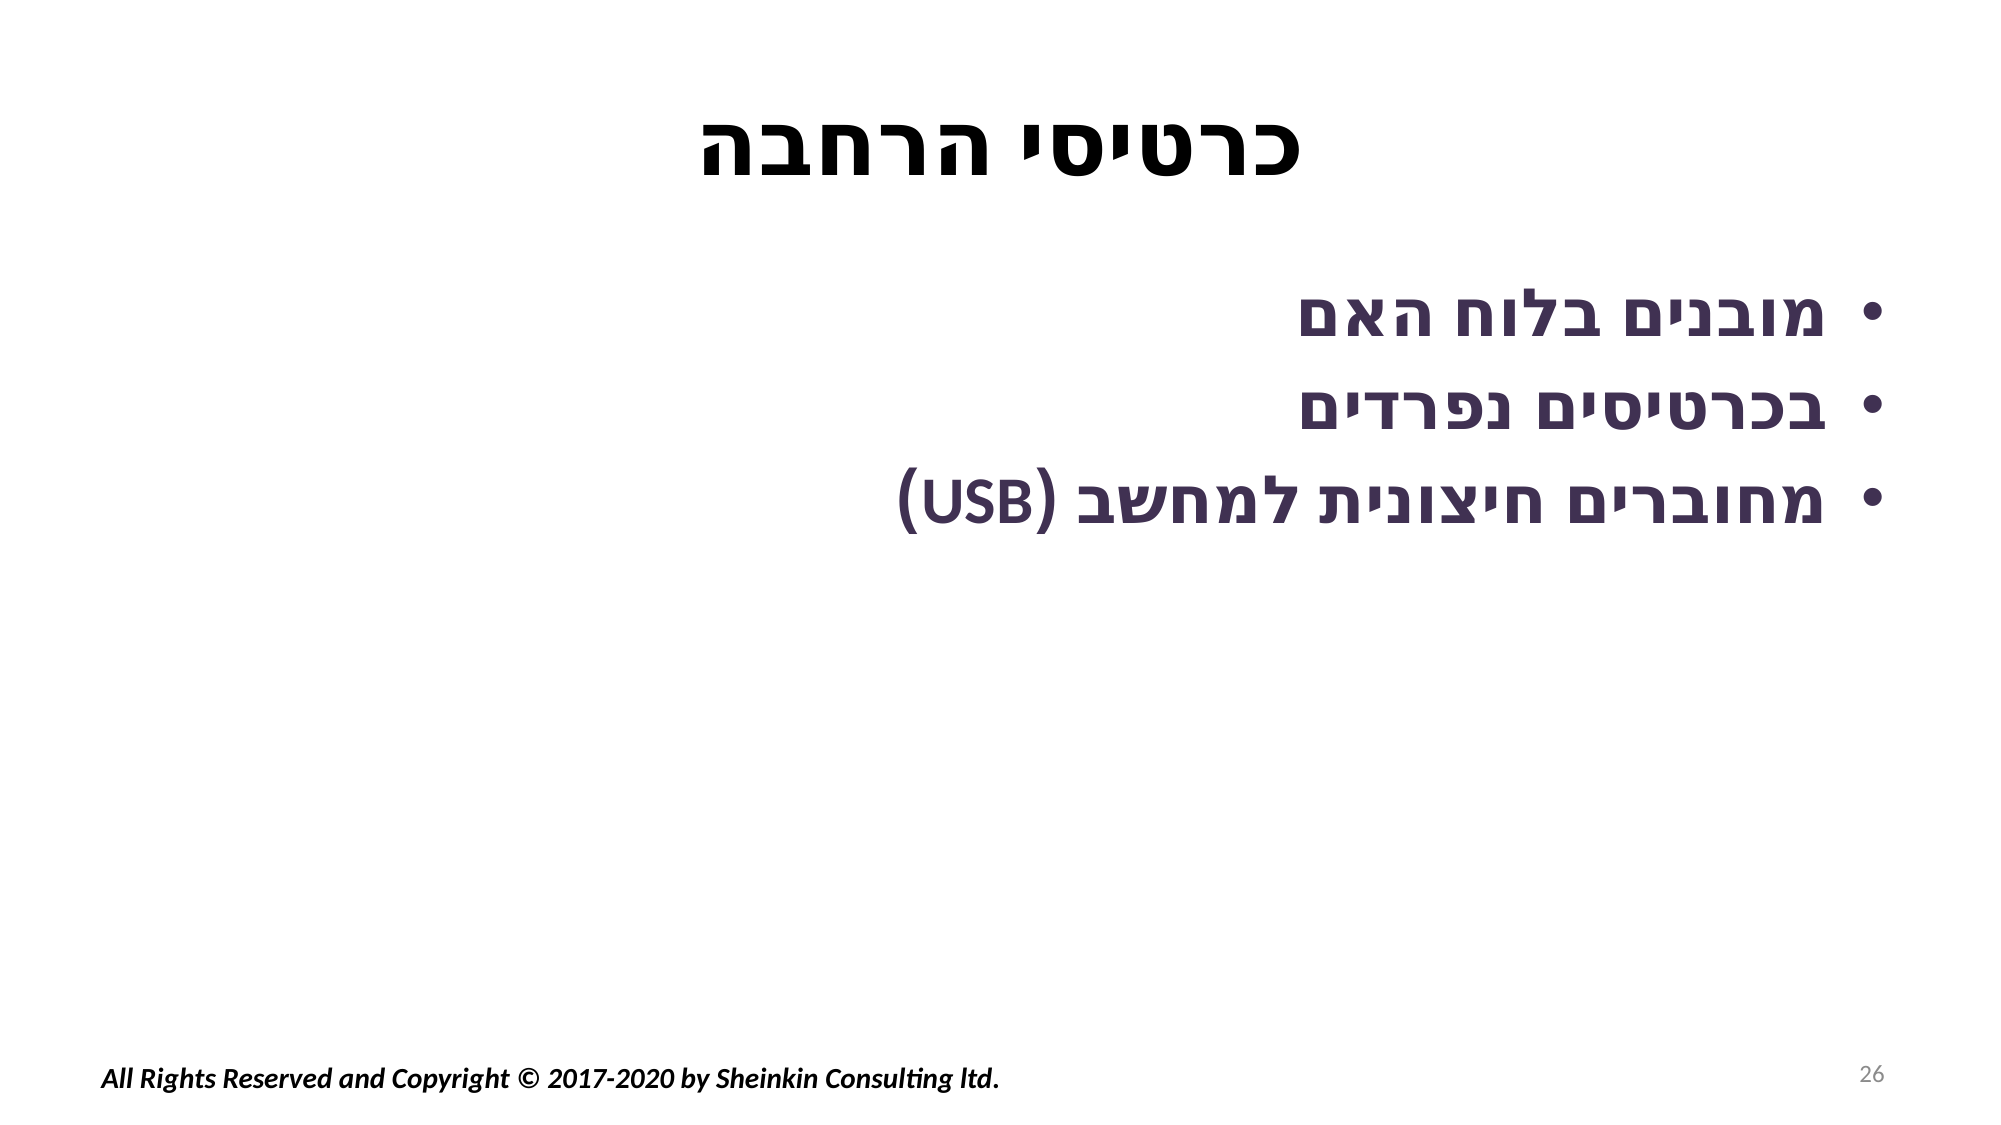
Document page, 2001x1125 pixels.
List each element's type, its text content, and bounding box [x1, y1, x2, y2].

list מובנים בלוח האם בכרטיסים נפרדים מחוברים חיצונית למחשב (USB) [99, 262, 1900, 1005]
slide_number 26 [1433, 1042, 1900, 1103]
title כרטיסי הרחבה [99, 45, 1900, 233]
